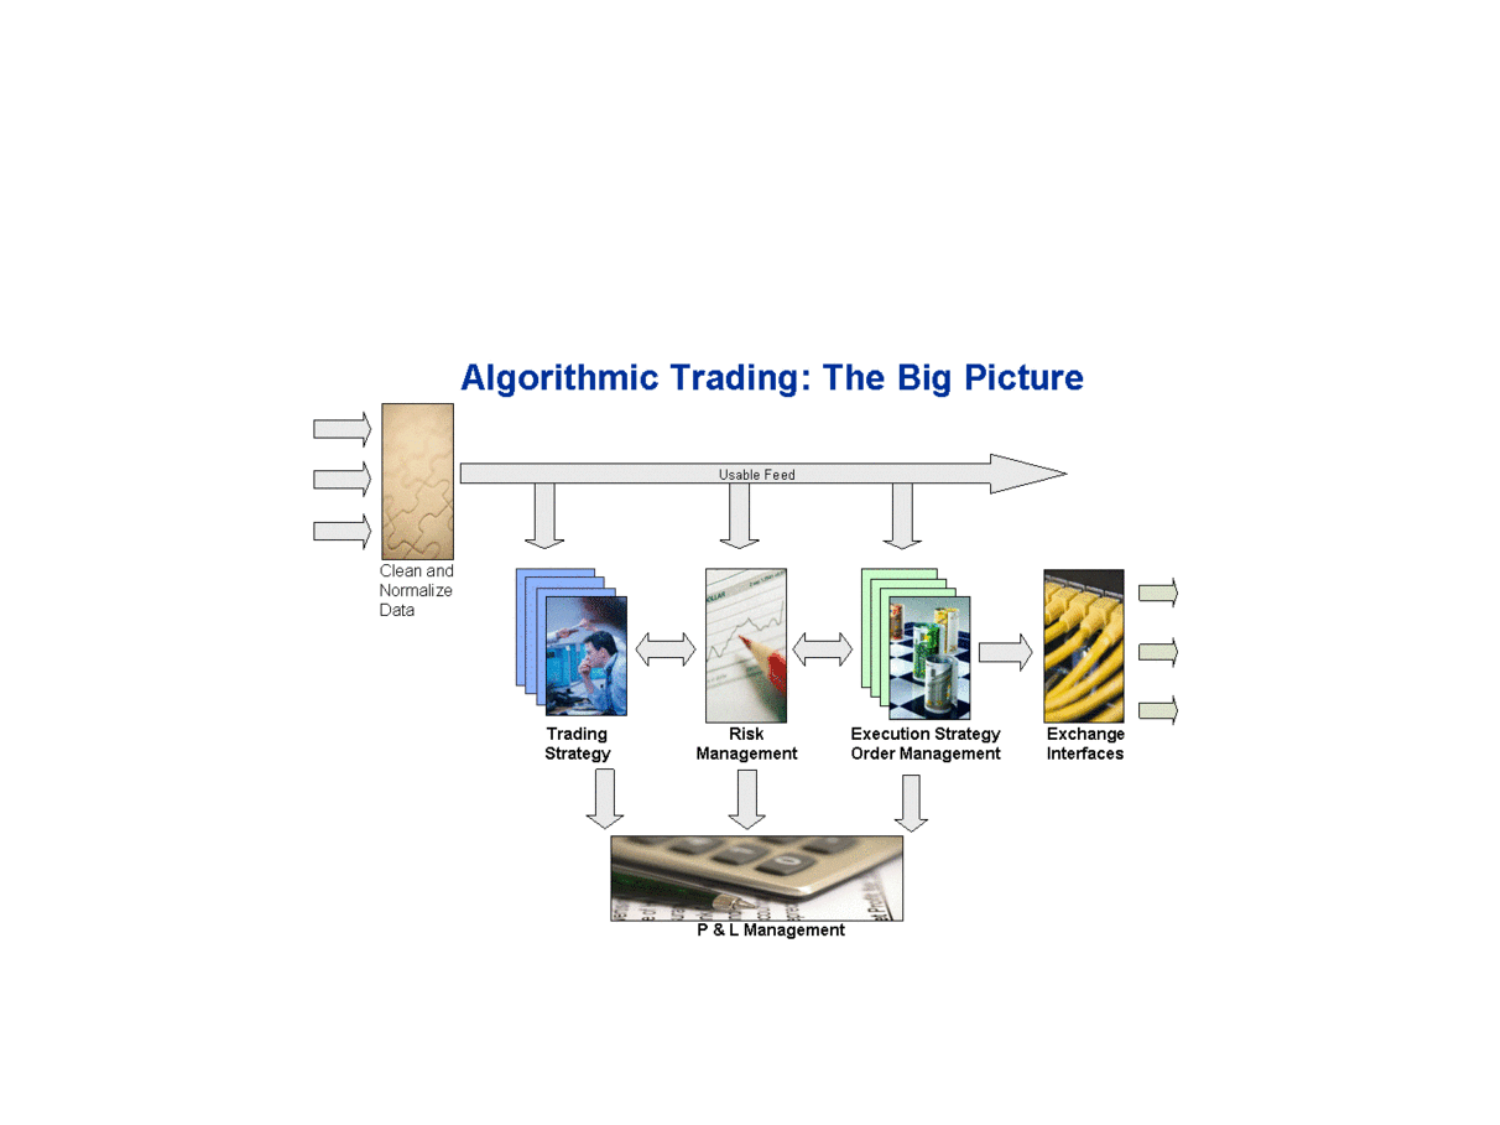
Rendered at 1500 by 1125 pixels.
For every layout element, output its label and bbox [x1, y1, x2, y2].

list [254, 262, 1246, 1006]
